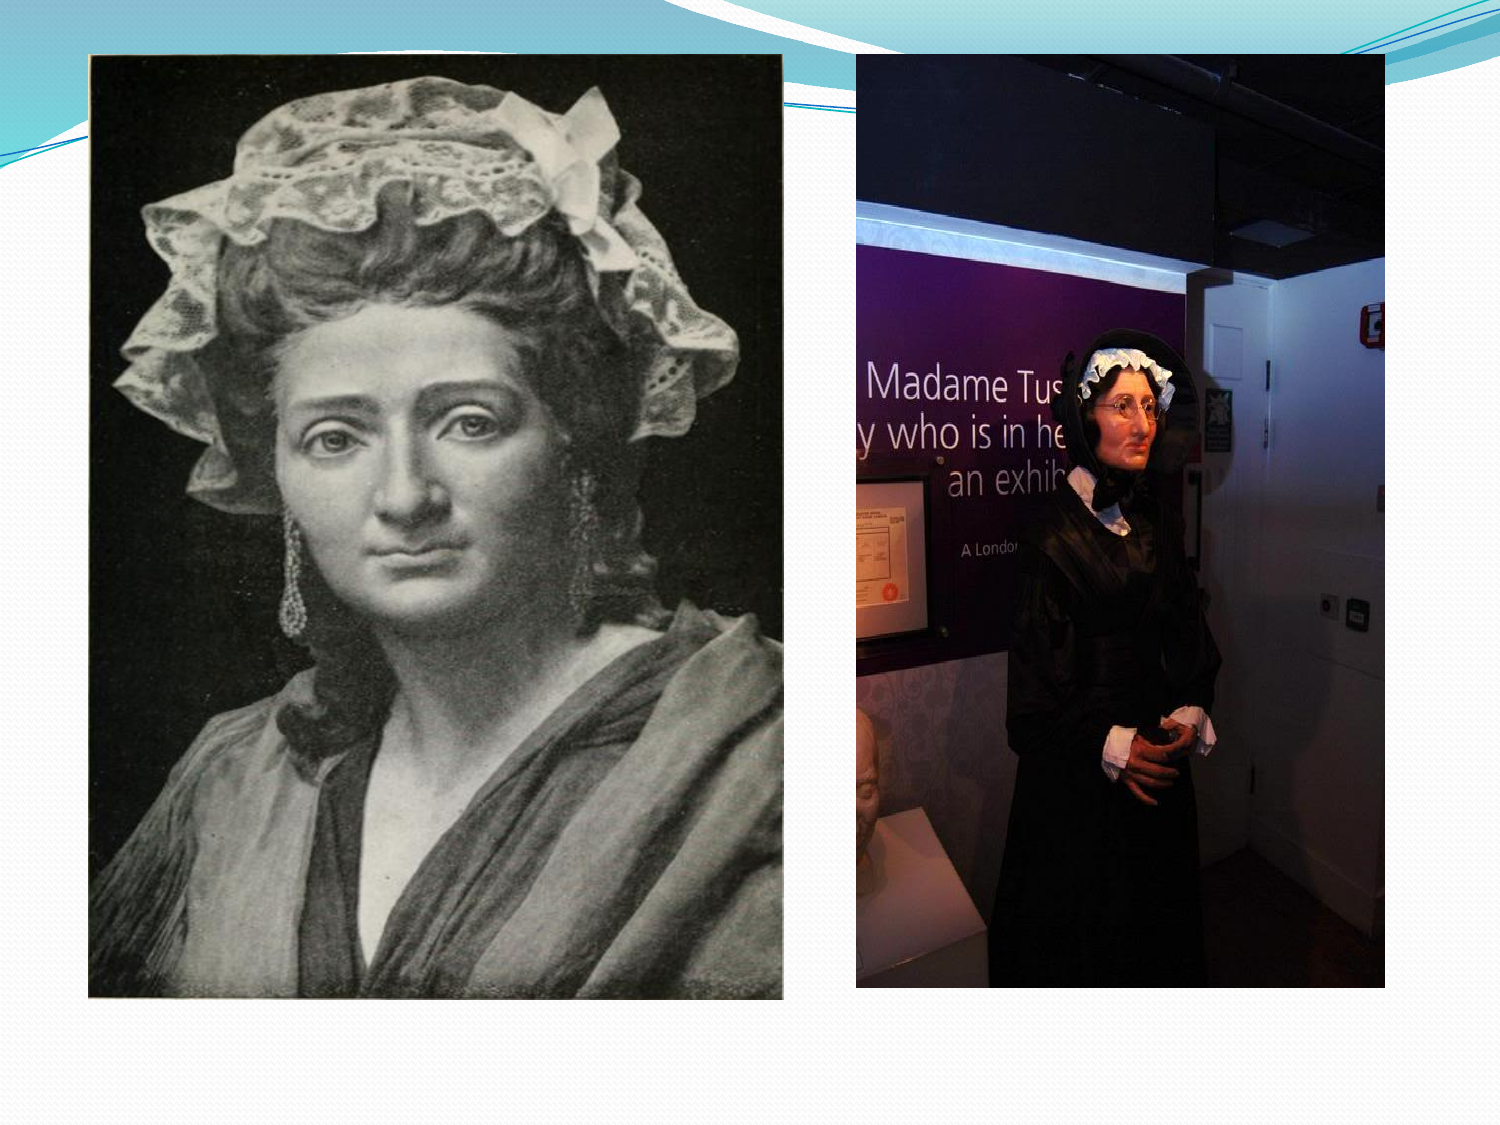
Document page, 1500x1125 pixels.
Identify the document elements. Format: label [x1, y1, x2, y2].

picture [88, 54, 784, 1000]
picture [855, 54, 1385, 988]
